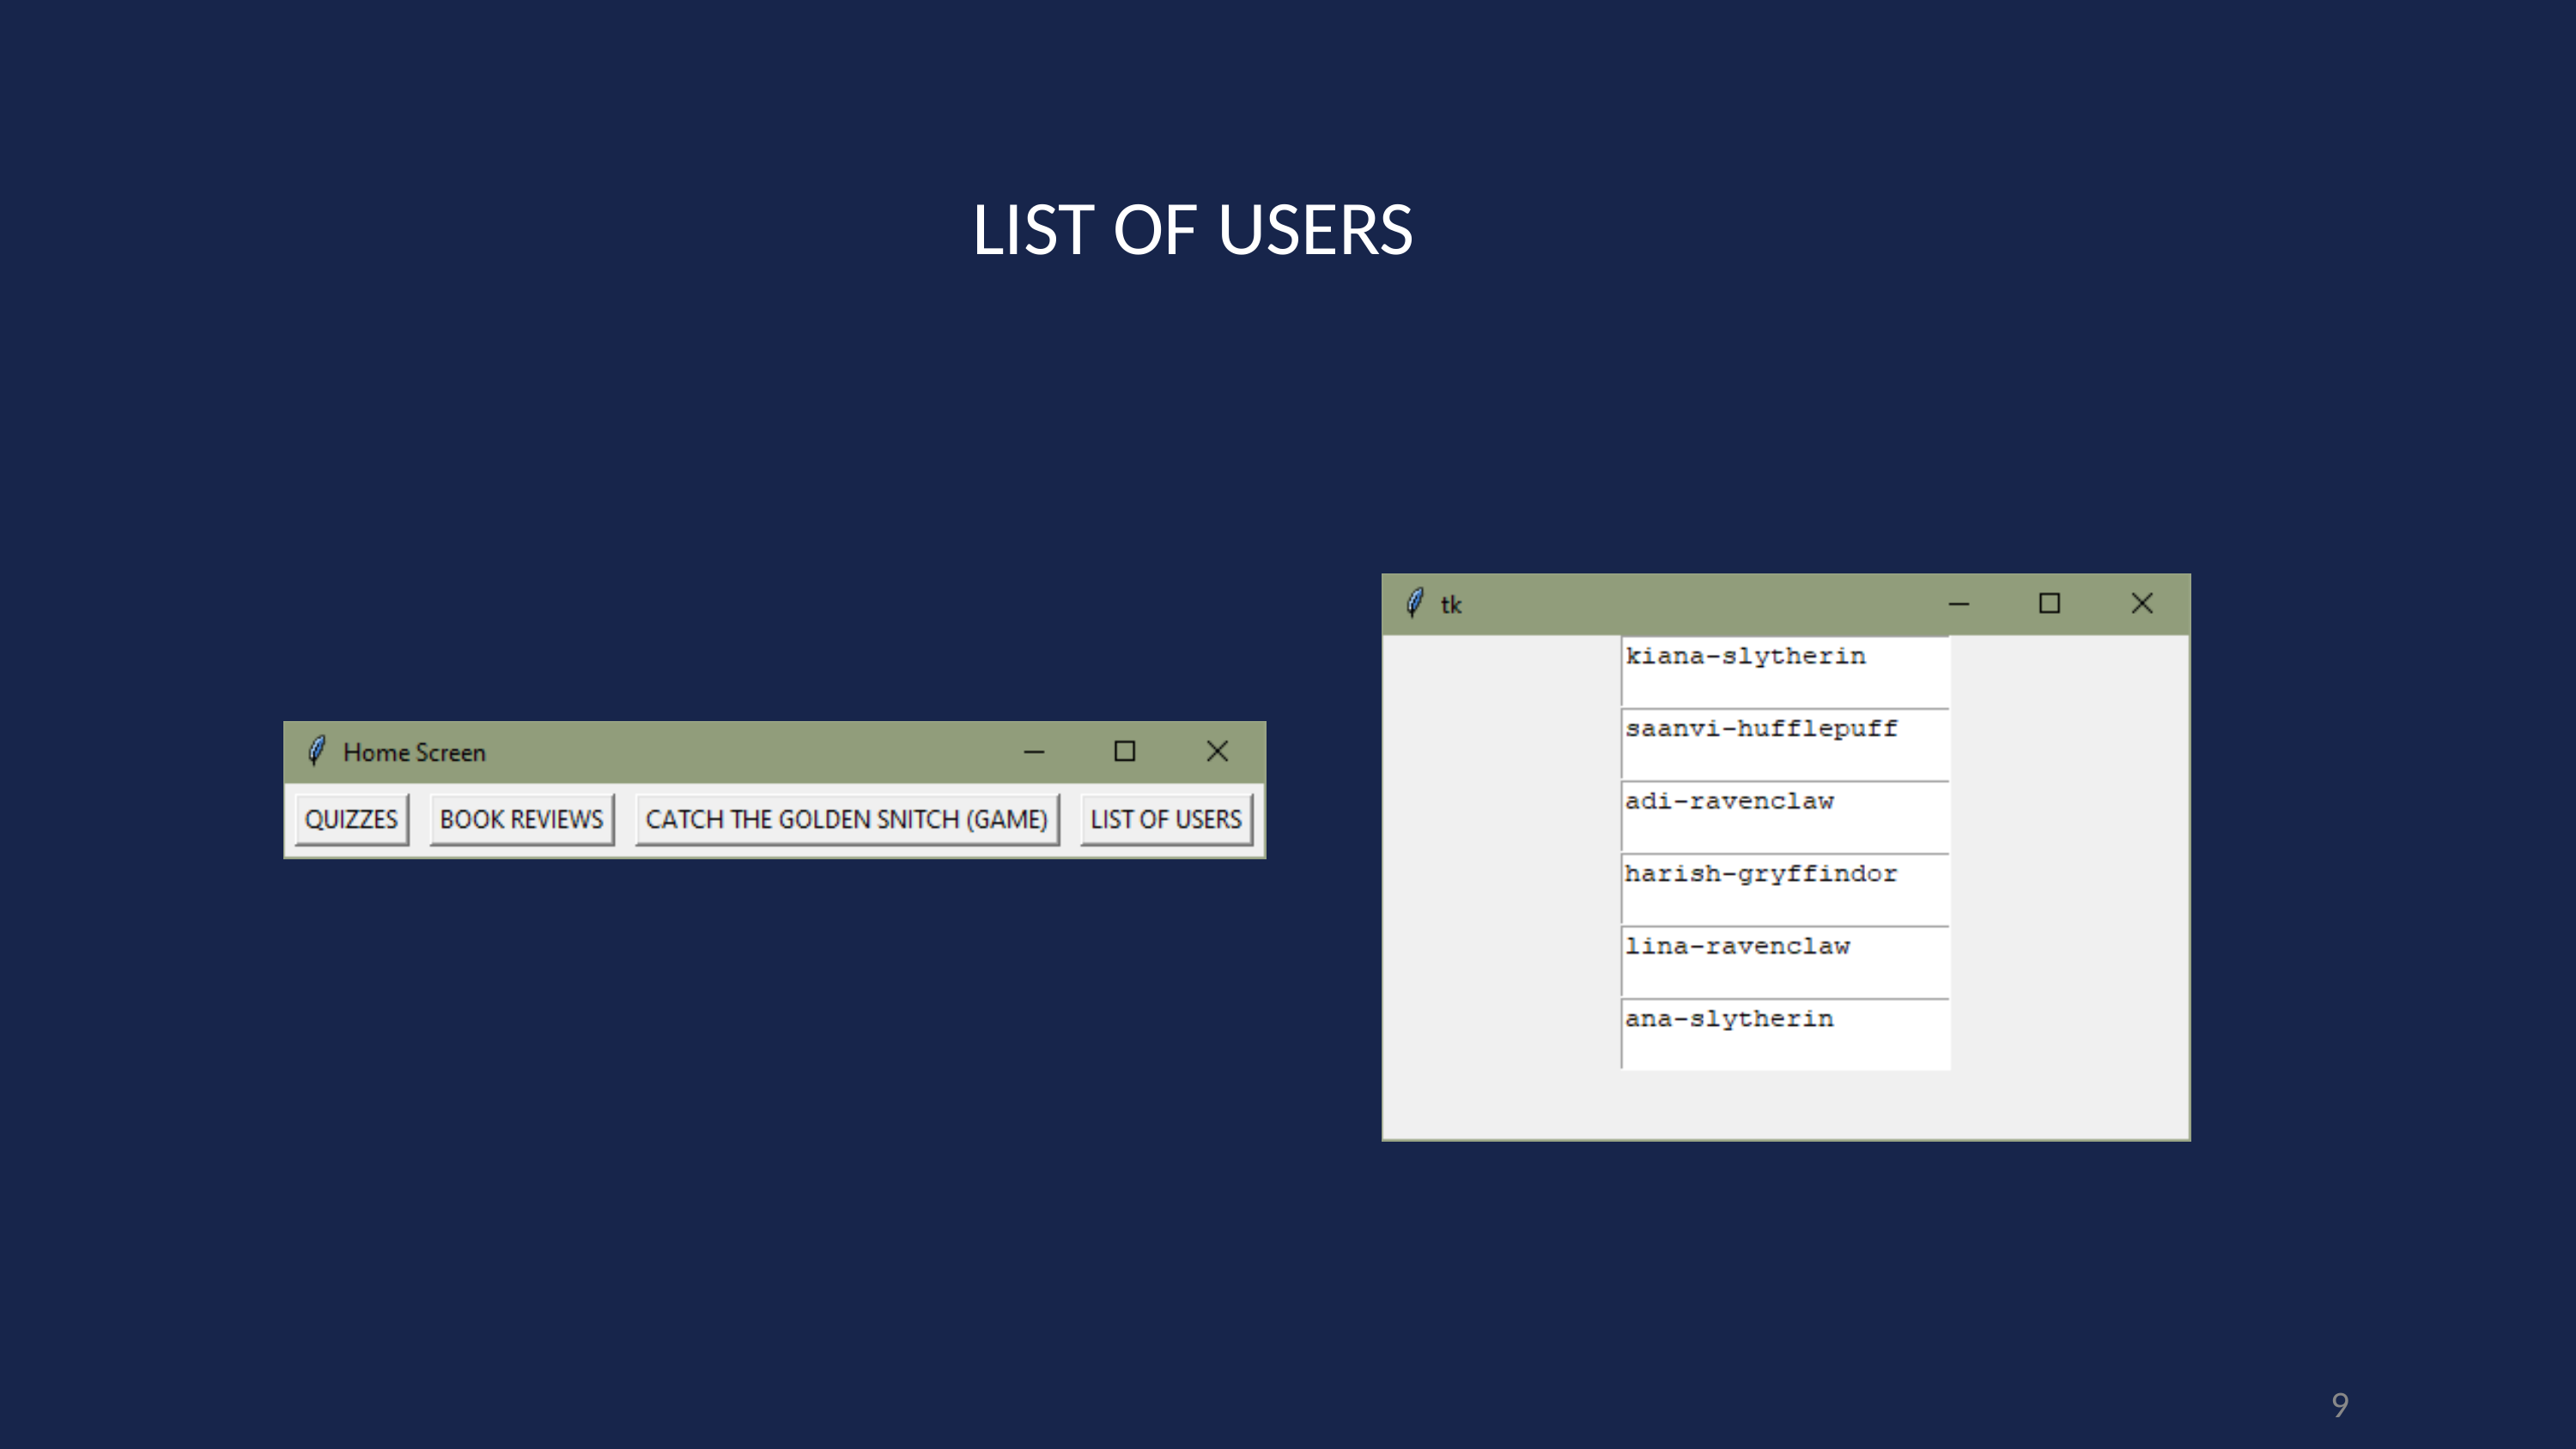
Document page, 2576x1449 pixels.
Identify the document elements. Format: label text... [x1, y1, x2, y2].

picture [1382, 573, 2192, 1142]
title LIST OF USERS [952, 70, 1731, 378]
slide_number ‹#› [2092, 1364, 2369, 1442]
picture [283, 721, 1267, 859]
